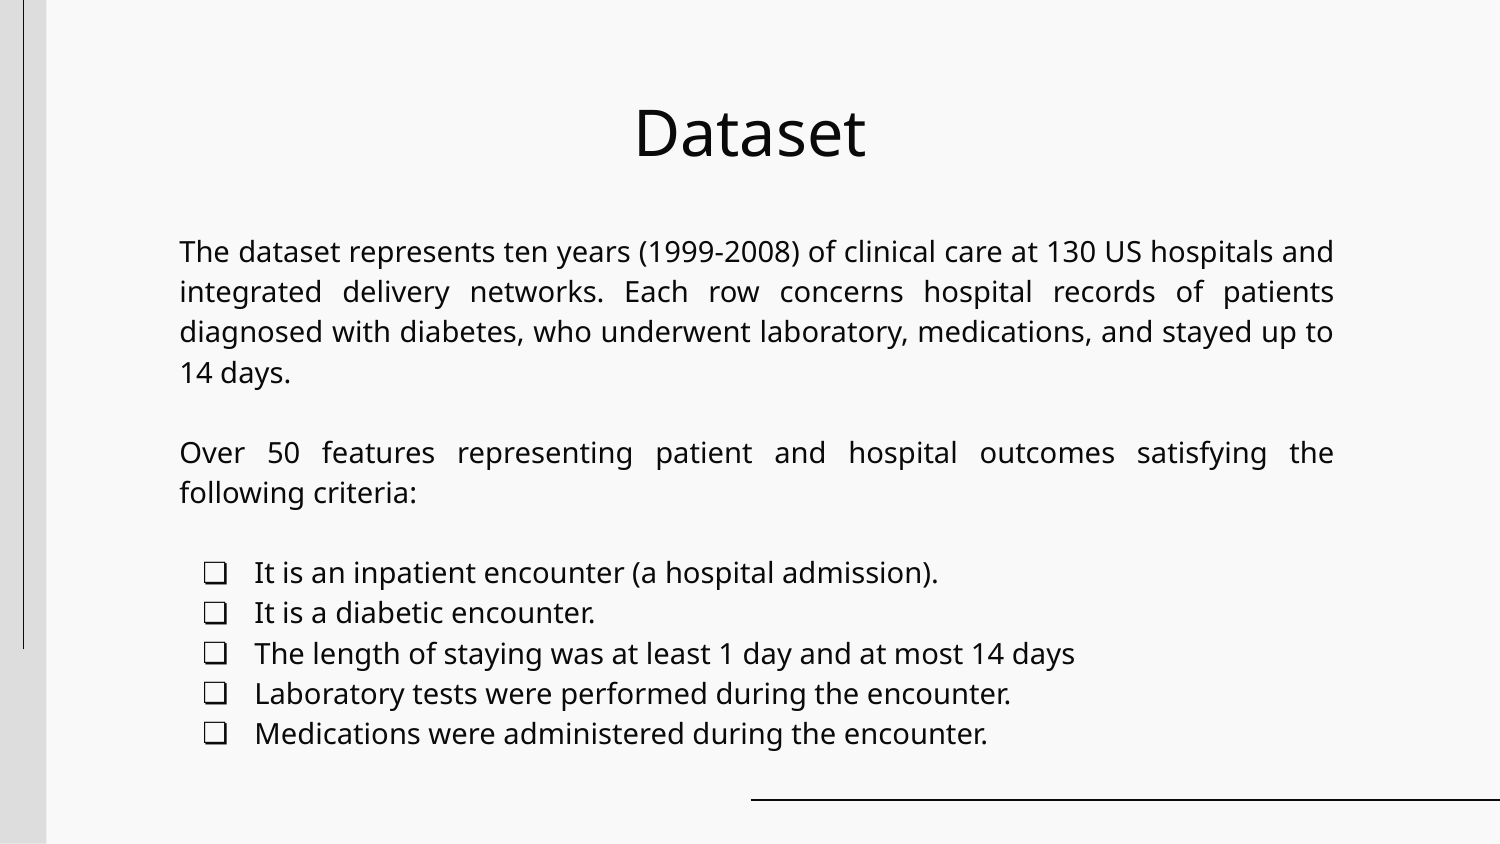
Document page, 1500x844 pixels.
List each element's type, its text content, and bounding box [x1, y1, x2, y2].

title Dataset [116, 77, 1383, 168]
text_box The dataset represents ten years (1999-2008) of clinical care at 130 US hospitals and integrated delivery networks. Each row concerns hospital records of patients diagnosed with diabetes, who underwent laboratory, medications, and stayed up to 14 days. Over 50 features representing patient and hospital outcomes satisfying the following criteria: It is an inpatient encounter (a hospital admission). It is a diabetic encounter. The length of staying was at least 1 day and at most 14 days Laboratory tests were performed during the encounter. Medications were administered during the encounter. [164, 213, 1336, 603]
